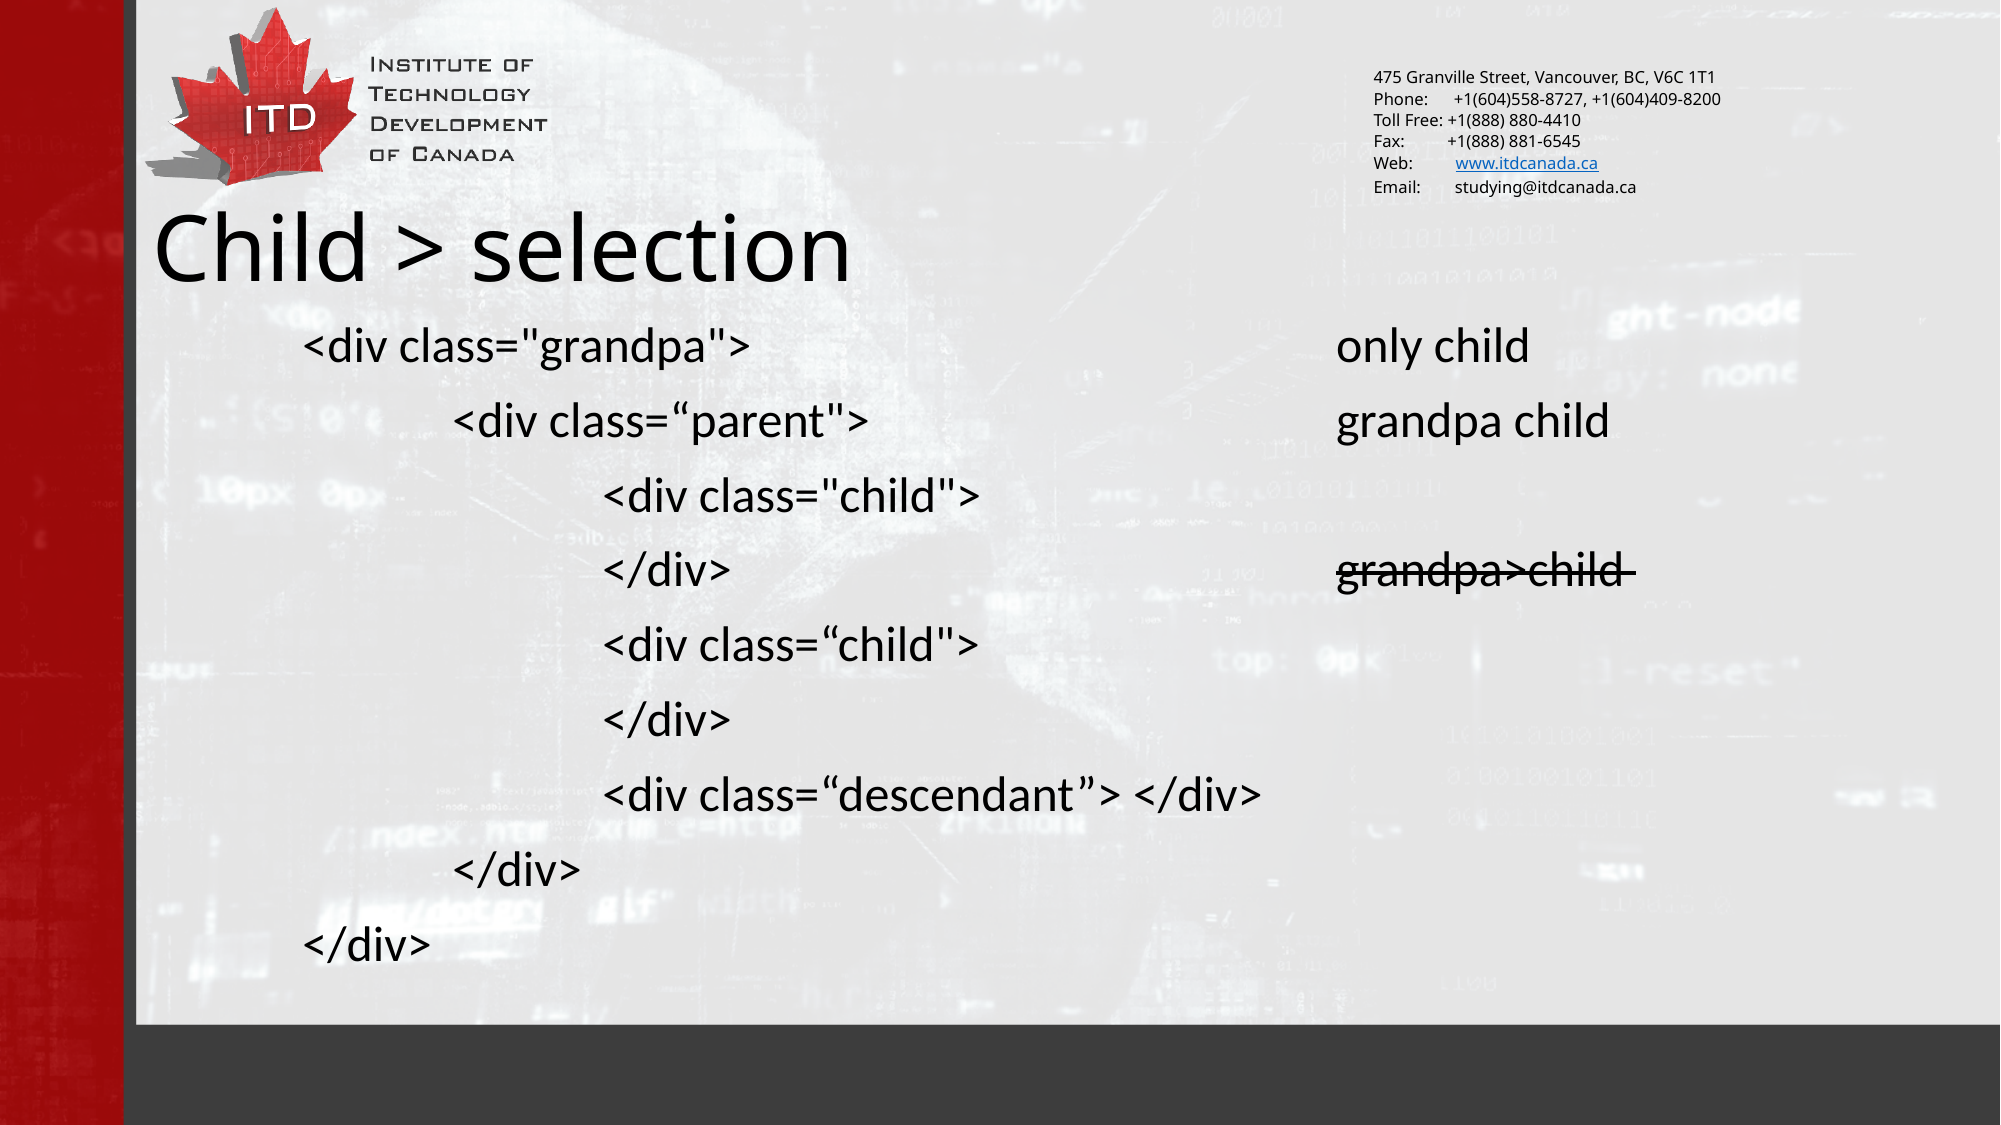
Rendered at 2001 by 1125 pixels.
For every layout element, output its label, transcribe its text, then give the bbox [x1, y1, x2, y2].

picture [0, 0, 2000, 1125]
list <div class="grandpa"> <div class=“parent"> <div class="child"> </div> <div class=“child"> </div> <div class=“descendant”> </div> </div> </div> [137, 311, 1303, 1026]
text_box only child grandpa child grandpa>child [1321, 311, 2000, 1026]
title Child > selection [137, 195, 1863, 312]
